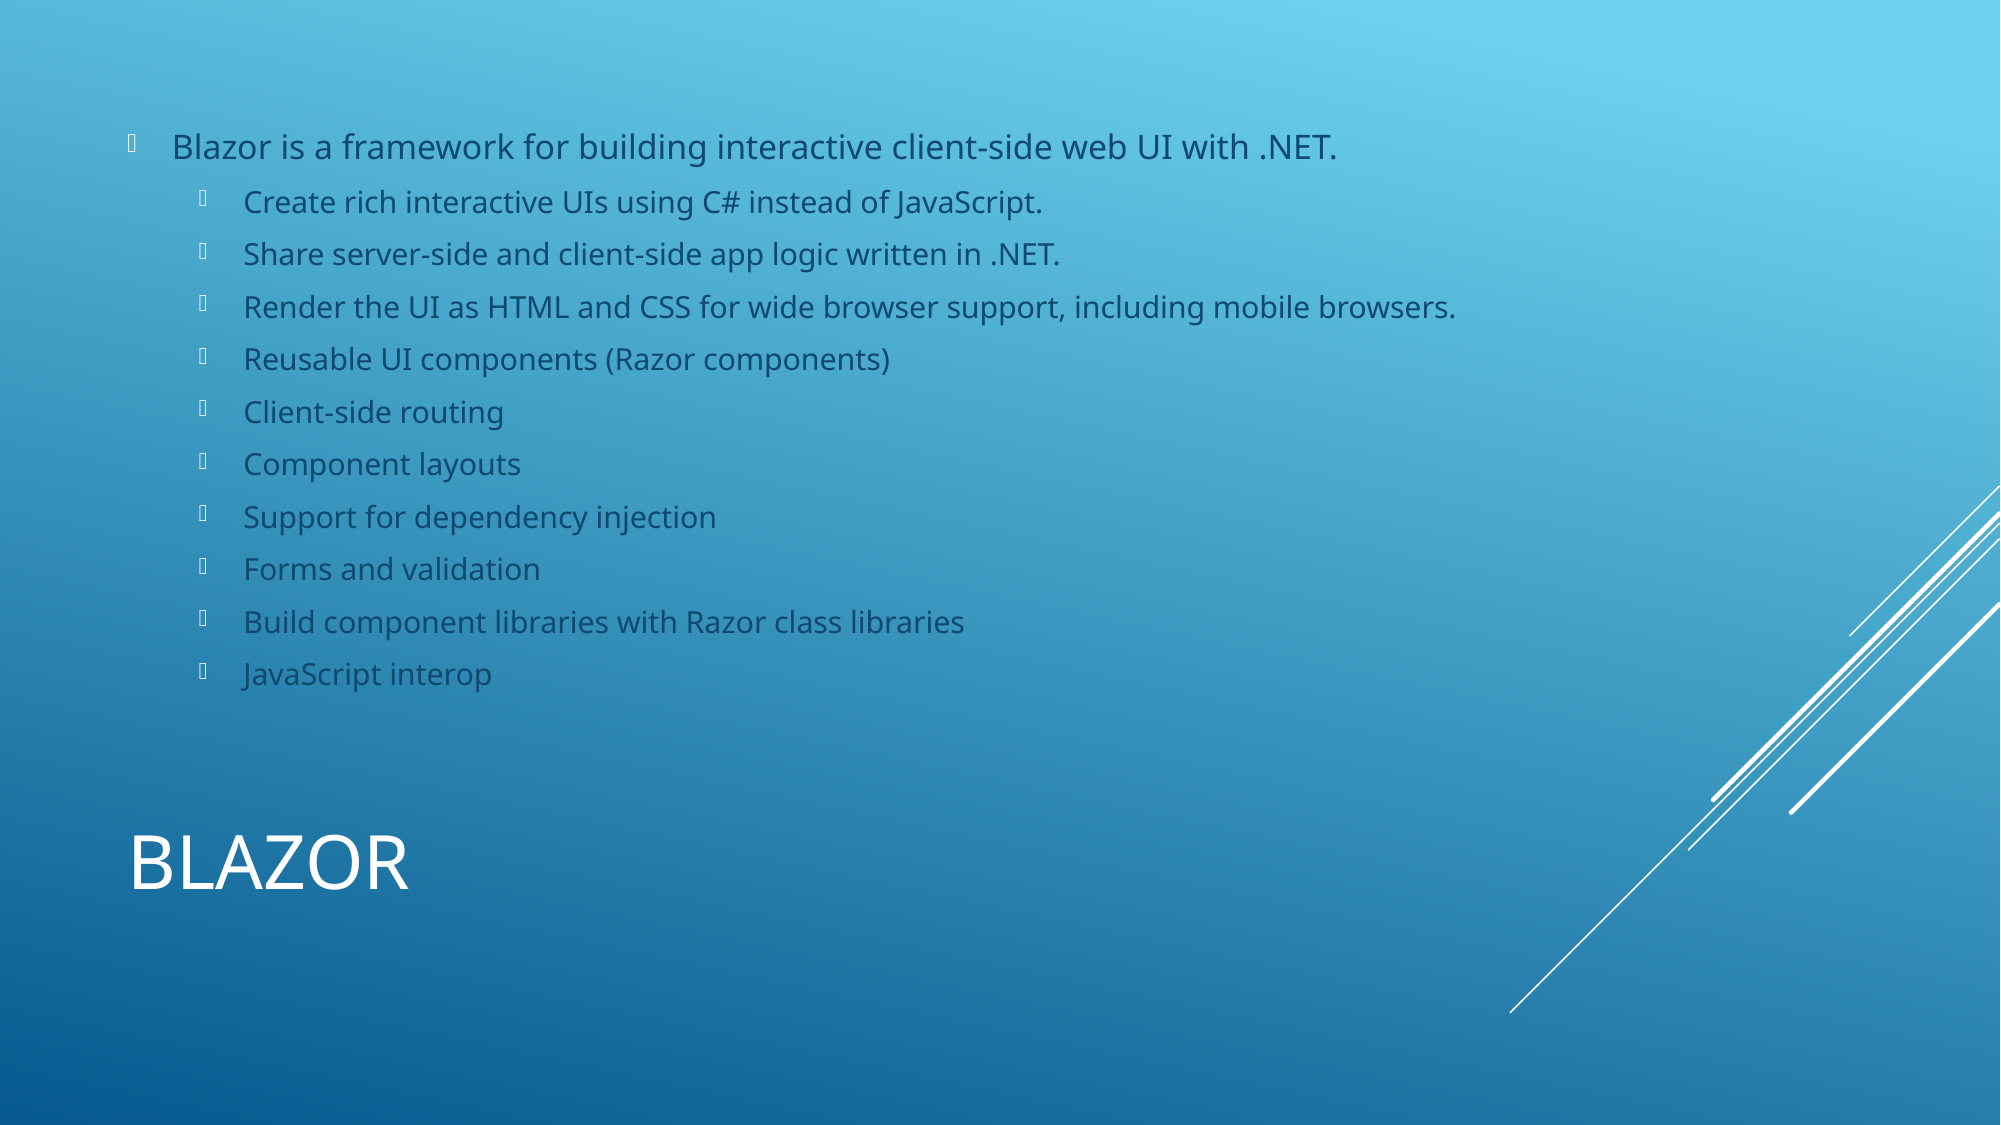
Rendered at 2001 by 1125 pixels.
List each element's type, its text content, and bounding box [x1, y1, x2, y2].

list Blazor is a framework for building interactive client-side web UI with .NET. Create rich interactive UIs using C# instead of JavaScript. Share server-side and client-side app logic written in .NET. Render the UI as HTML and CSS for wide browser support, including mobile browsers. Reusable UI components (Razor components) Client-side routing Component layouts Support for dependency injection Forms and validation Build component libraries with Razor class libraries JavaScript interop [112, 112, 1513, 706]
title Blazor [112, 736, 1513, 984]
